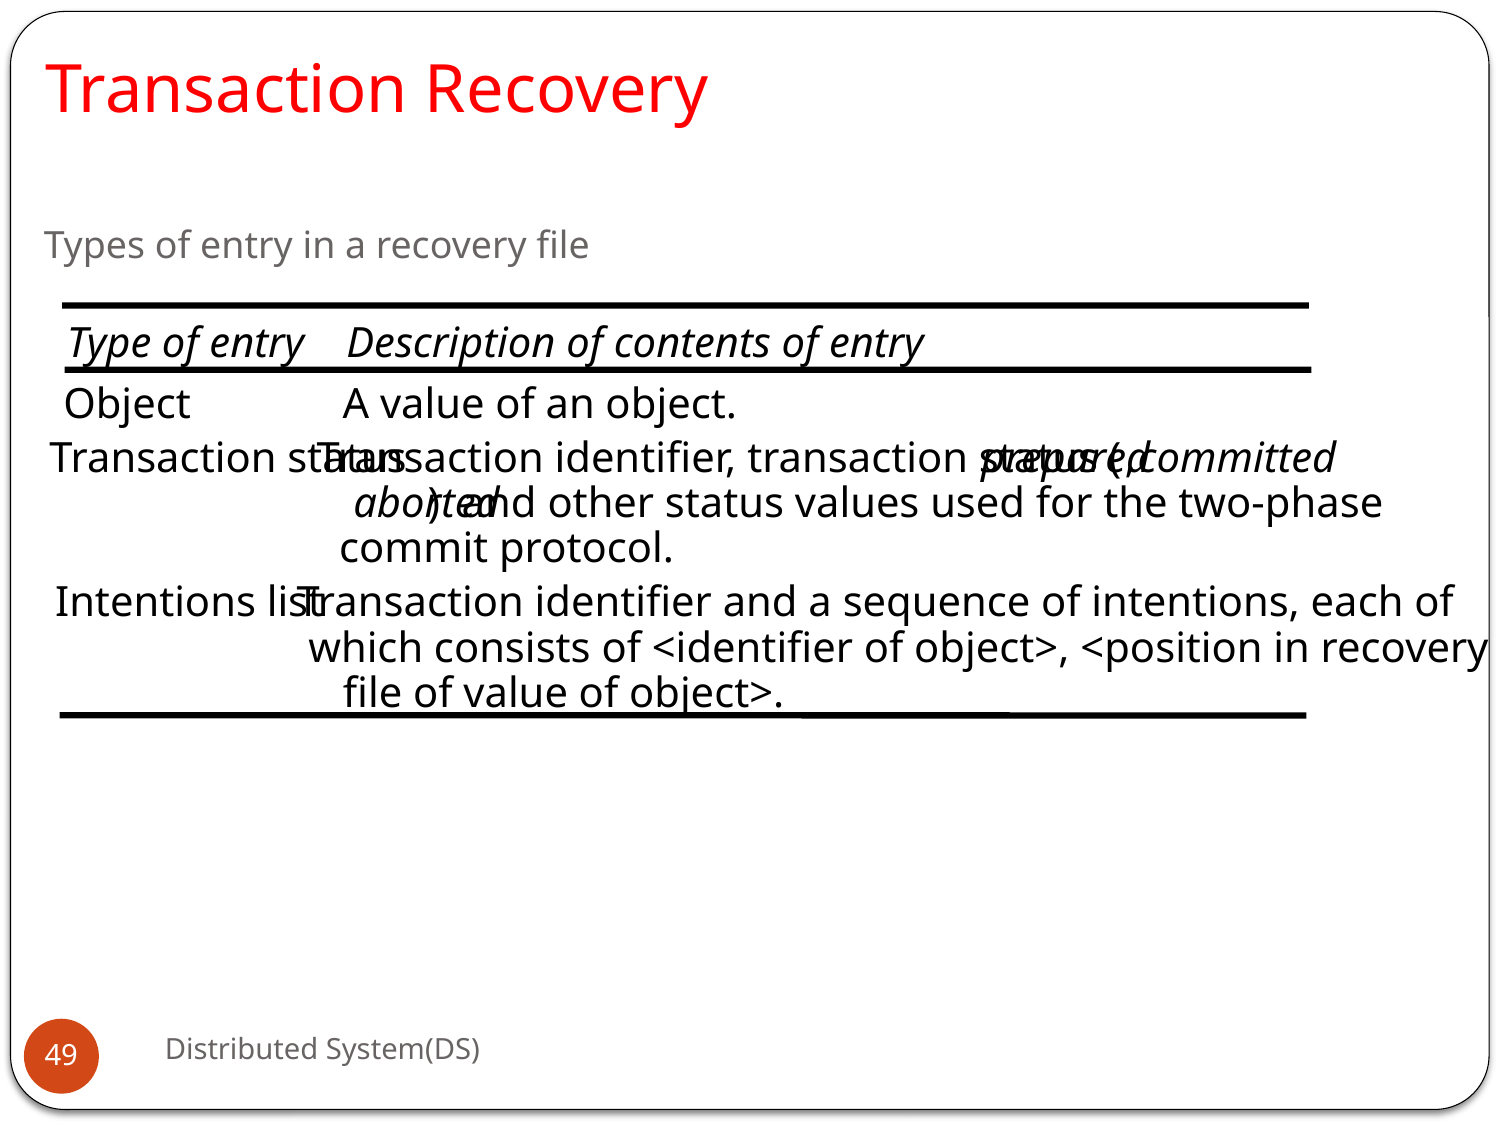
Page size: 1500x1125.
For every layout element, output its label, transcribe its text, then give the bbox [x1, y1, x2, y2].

footer Distributed System(DS) [150, 1012, 800, 1088]
title Types of entry in a recovery file [28, 168, 1375, 281]
text_box Transaction Recovery [30, 38, 829, 133]
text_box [59, 305, 1438, 717]
slide_number 49 [23, 1018, 99, 1094]
